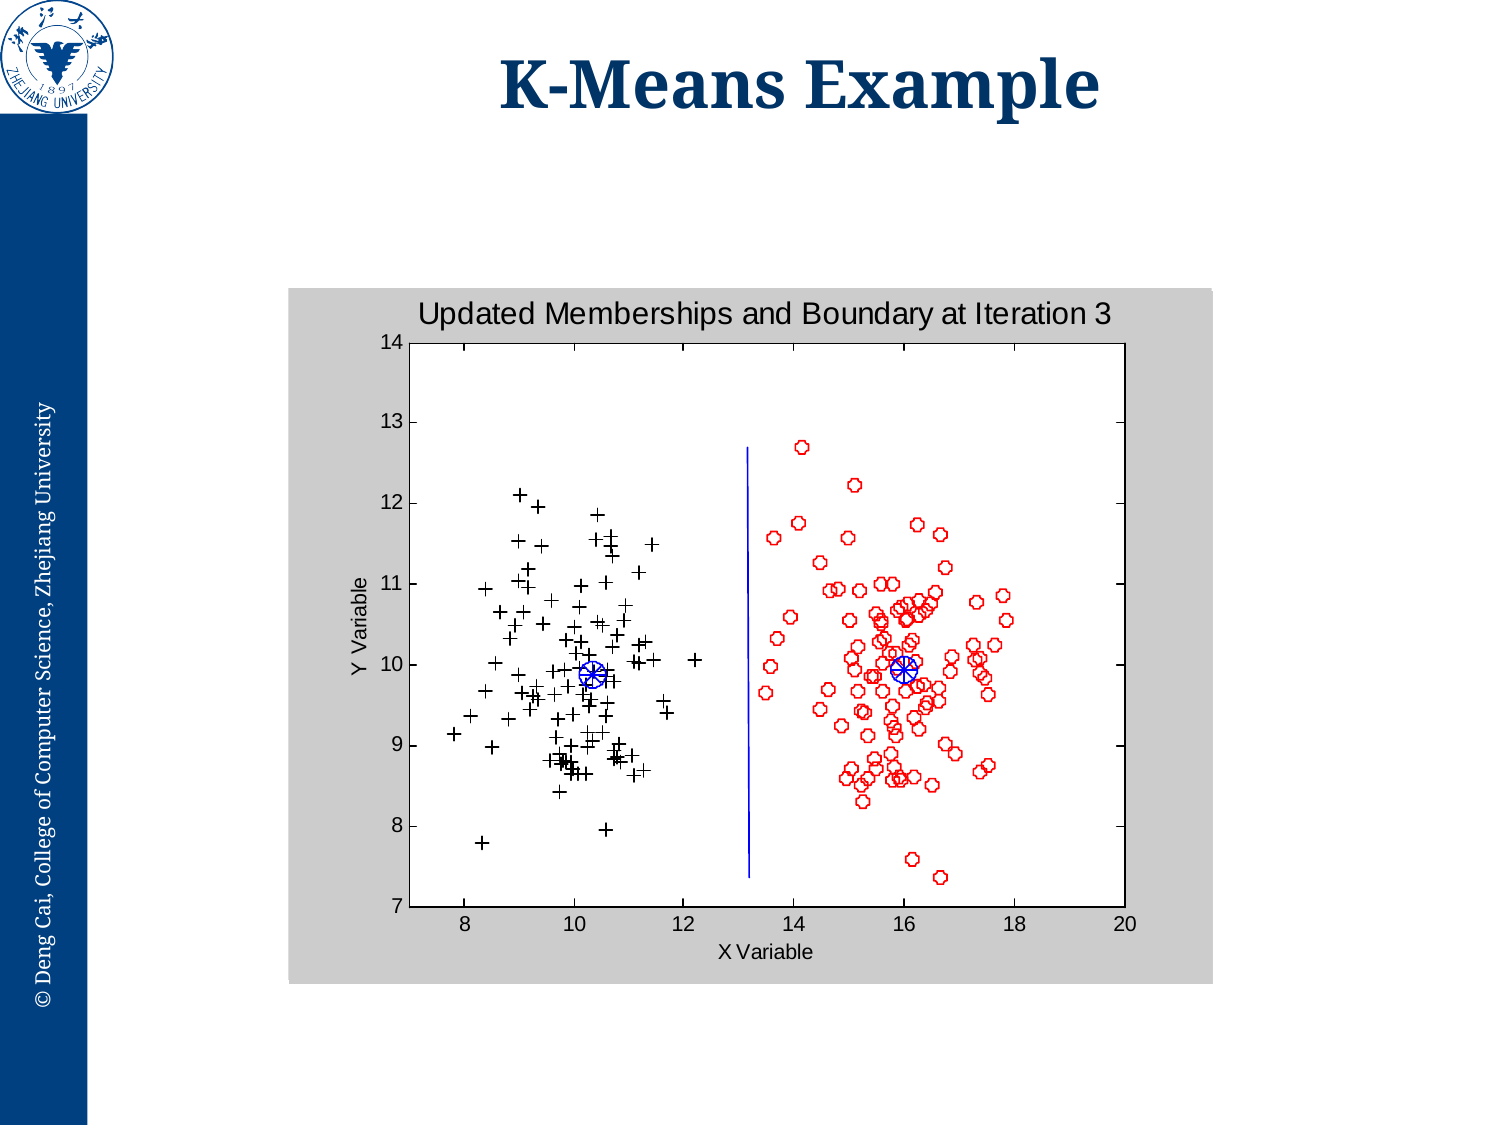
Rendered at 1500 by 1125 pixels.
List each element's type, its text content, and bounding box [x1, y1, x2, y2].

picture [289, 290, 1213, 984]
picture [0, 0, 114, 114]
title K-Means Example [129, 30, 1471, 131]
